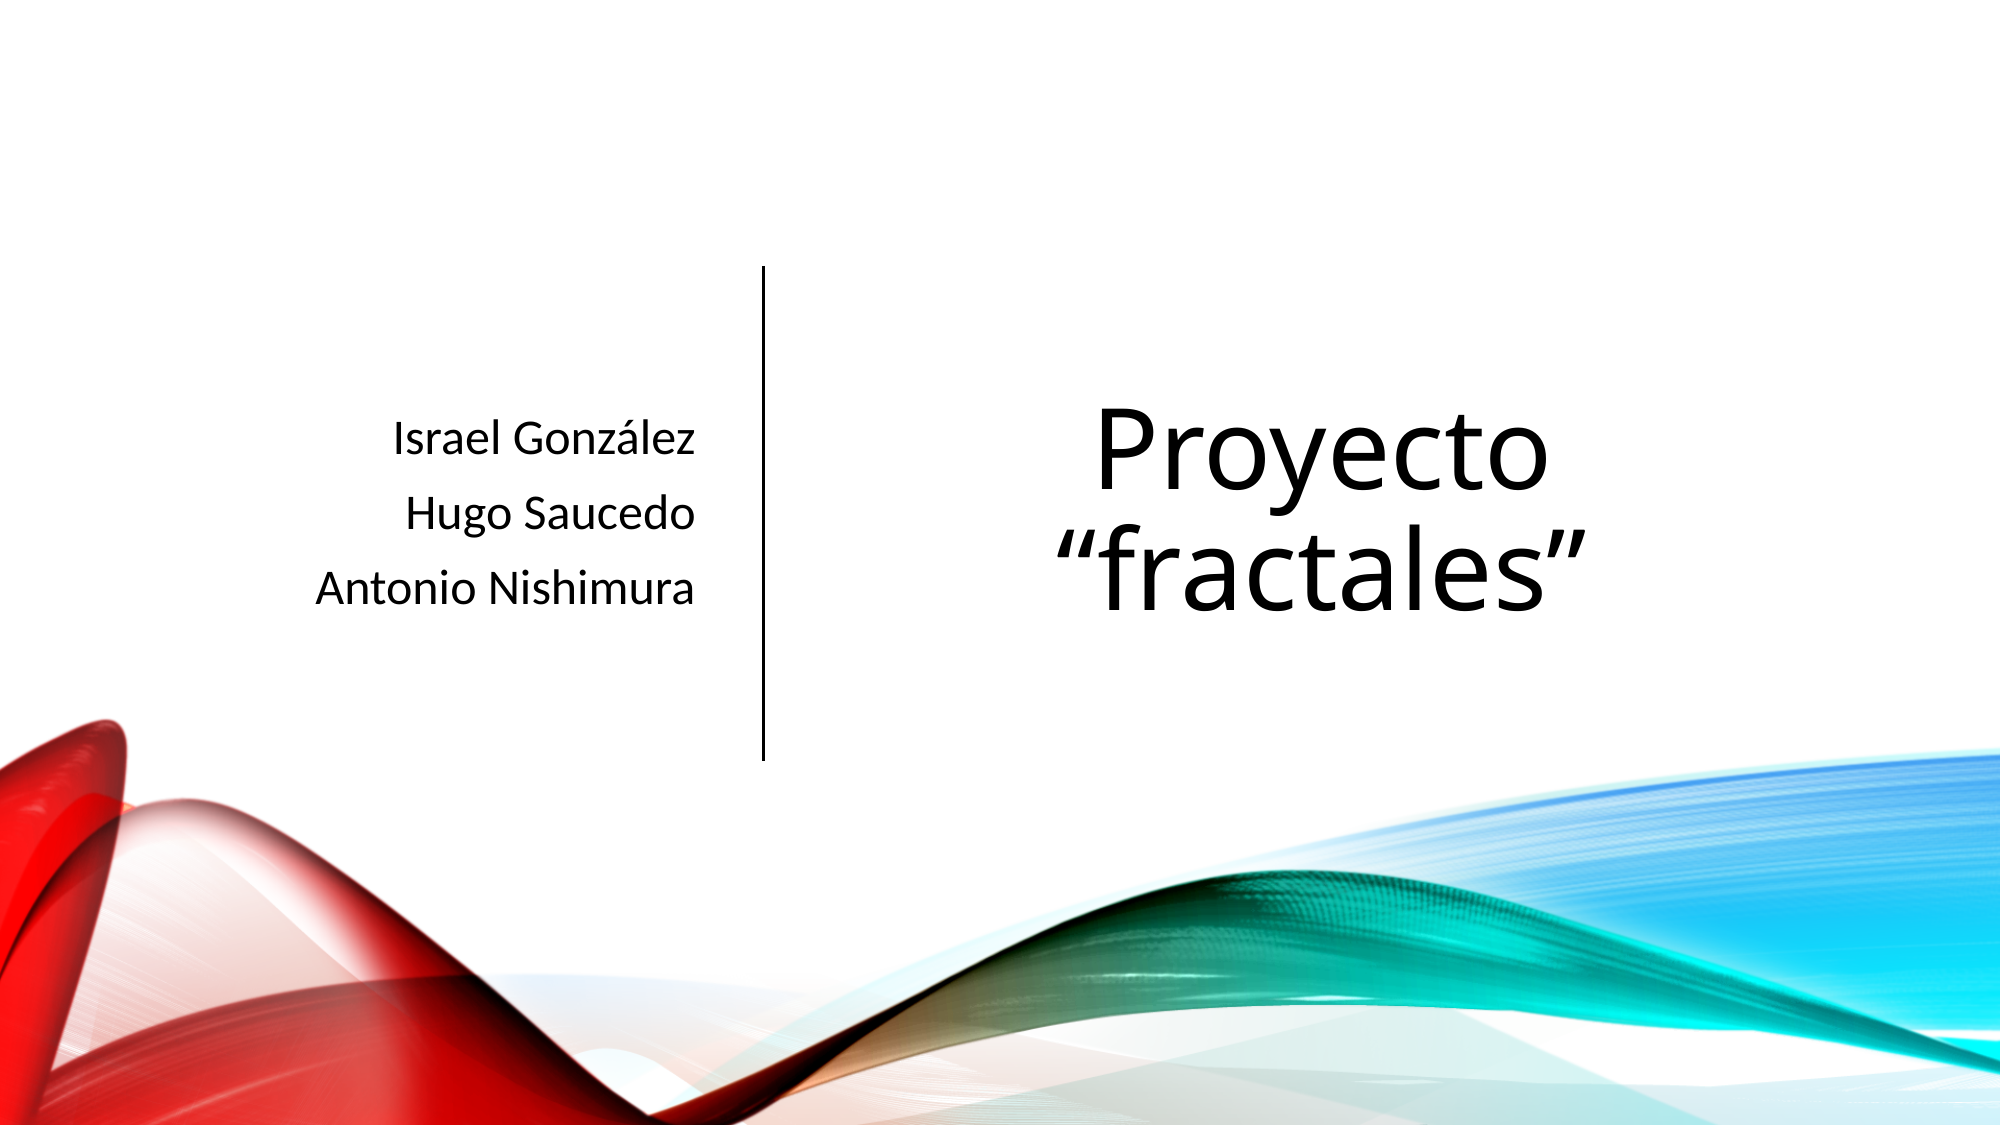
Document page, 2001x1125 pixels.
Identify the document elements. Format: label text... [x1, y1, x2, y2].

picture [0, 717, 2000, 1125]
subtitle Israel González Hugo Saucedo Antonio Nishimura [158, 158, 711, 717]
title Proyecto “fractales” [816, 158, 1829, 717]
text_box [0, 0, 2000, 717]
